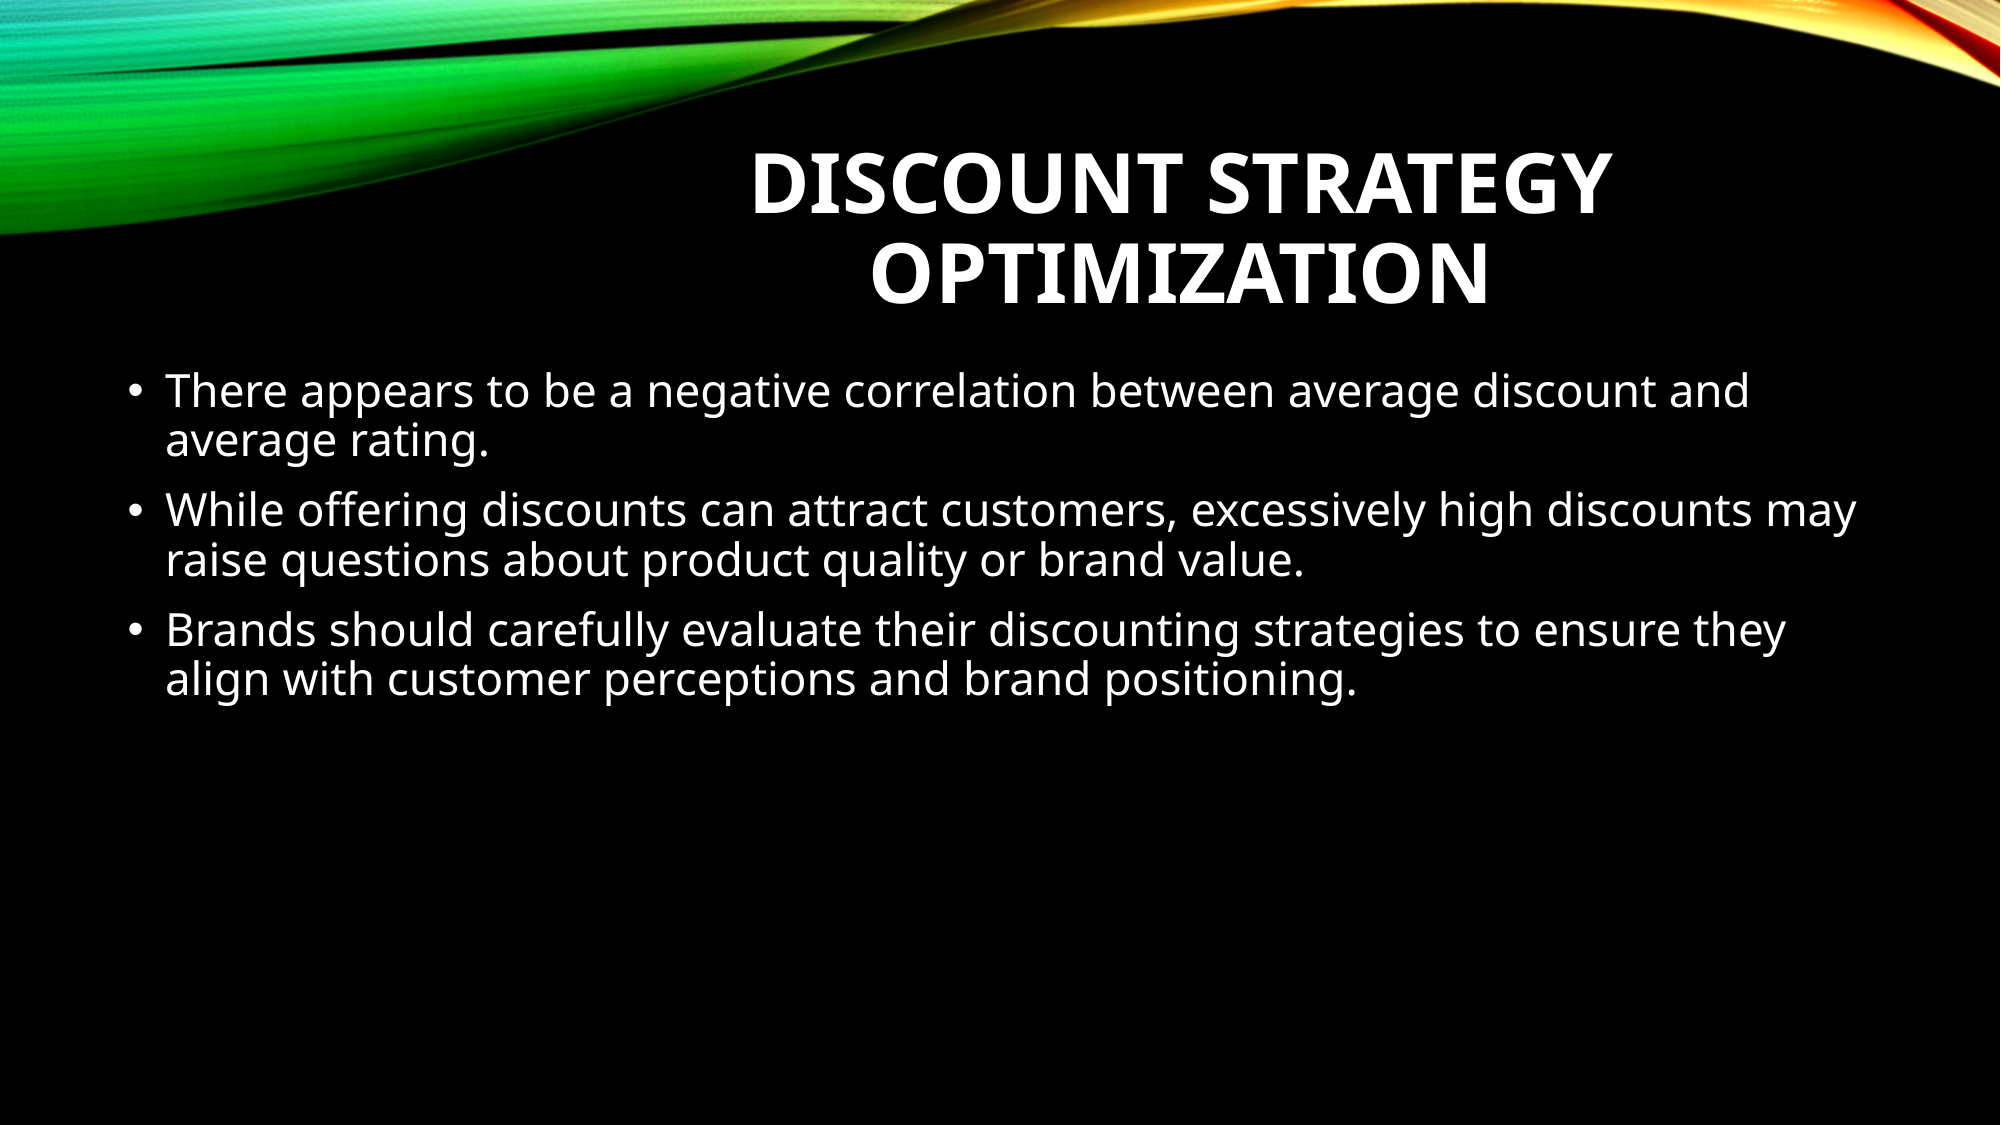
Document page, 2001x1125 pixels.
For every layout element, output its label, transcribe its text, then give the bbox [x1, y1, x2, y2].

title Discount Strategy Optimization [474, 125, 1888, 338]
list There appears to be a negative correlation between average discount and average rating. While offering discounts can attract customers, excessively high discounts may raise questions about product quality or brand value. Brands should carefully evaluate their discounting strategies to ensure they align with customer perceptions and brand positioning. [112, 360, 1888, 1021]
picture [0, 0, 2000, 237]
